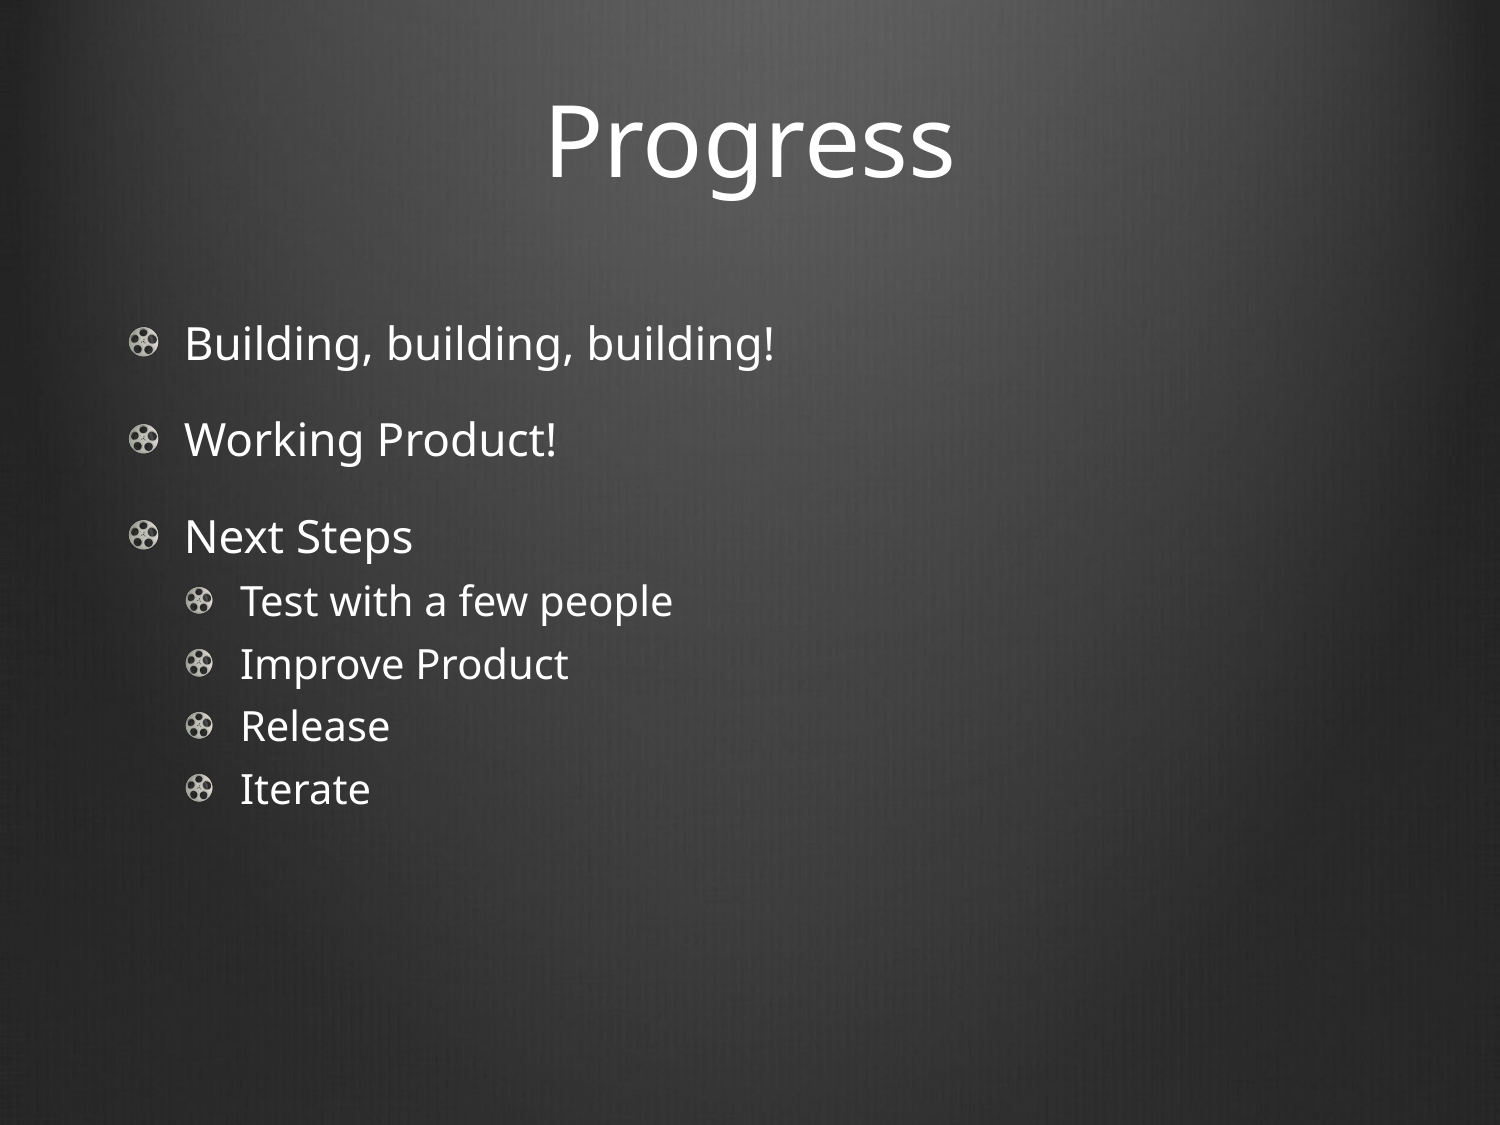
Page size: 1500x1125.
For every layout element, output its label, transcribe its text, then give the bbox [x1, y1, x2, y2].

title Progress [112, 19, 1388, 255]
picture [127, 422, 160, 455]
picture [184, 772, 214, 803]
list Building, building, building! Working Product! Next Steps Test with a few people Improve Product Release Iterate [112, 306, 1388, 1005]
picture [127, 325, 160, 358]
picture [184, 710, 214, 740]
picture [184, 647, 214, 678]
picture [184, 585, 214, 615]
picture [127, 518, 160, 551]
